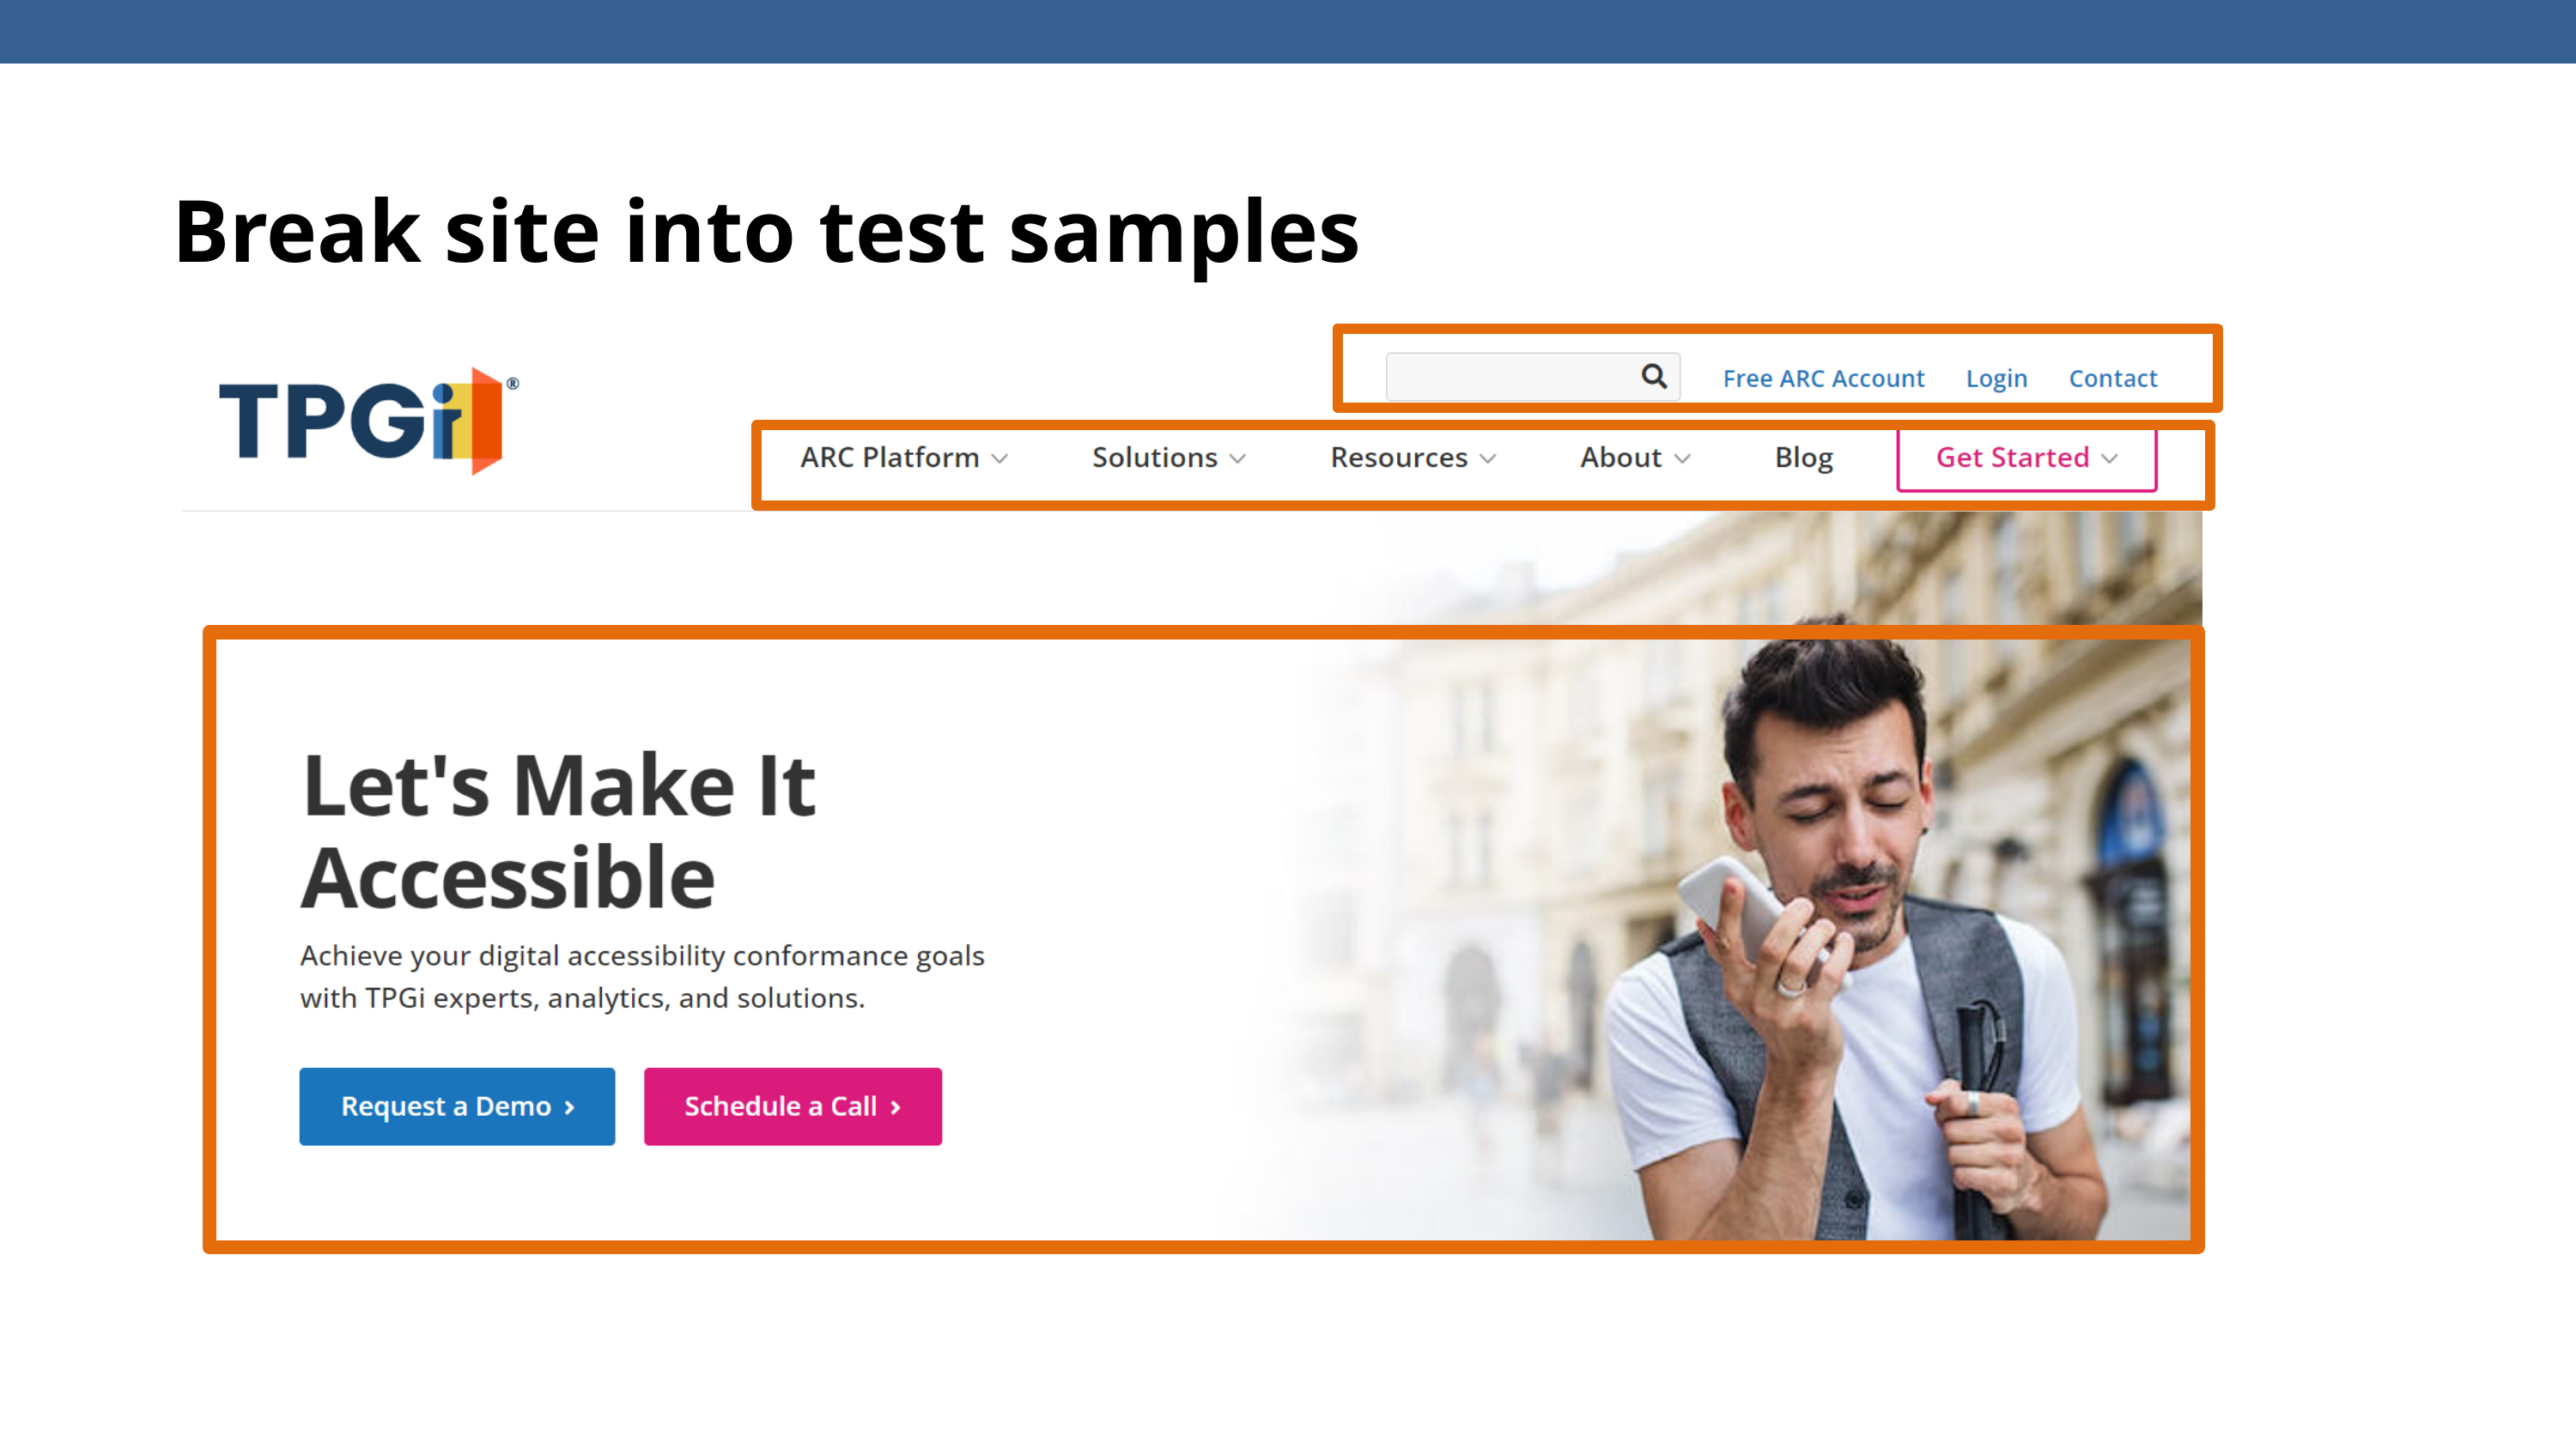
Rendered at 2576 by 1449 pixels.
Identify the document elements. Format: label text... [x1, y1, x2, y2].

text_box Break site into test samples [172, 168, 2330, 280]
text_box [0, 0, 2576, 64]
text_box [183, 328, 2218, 1248]
